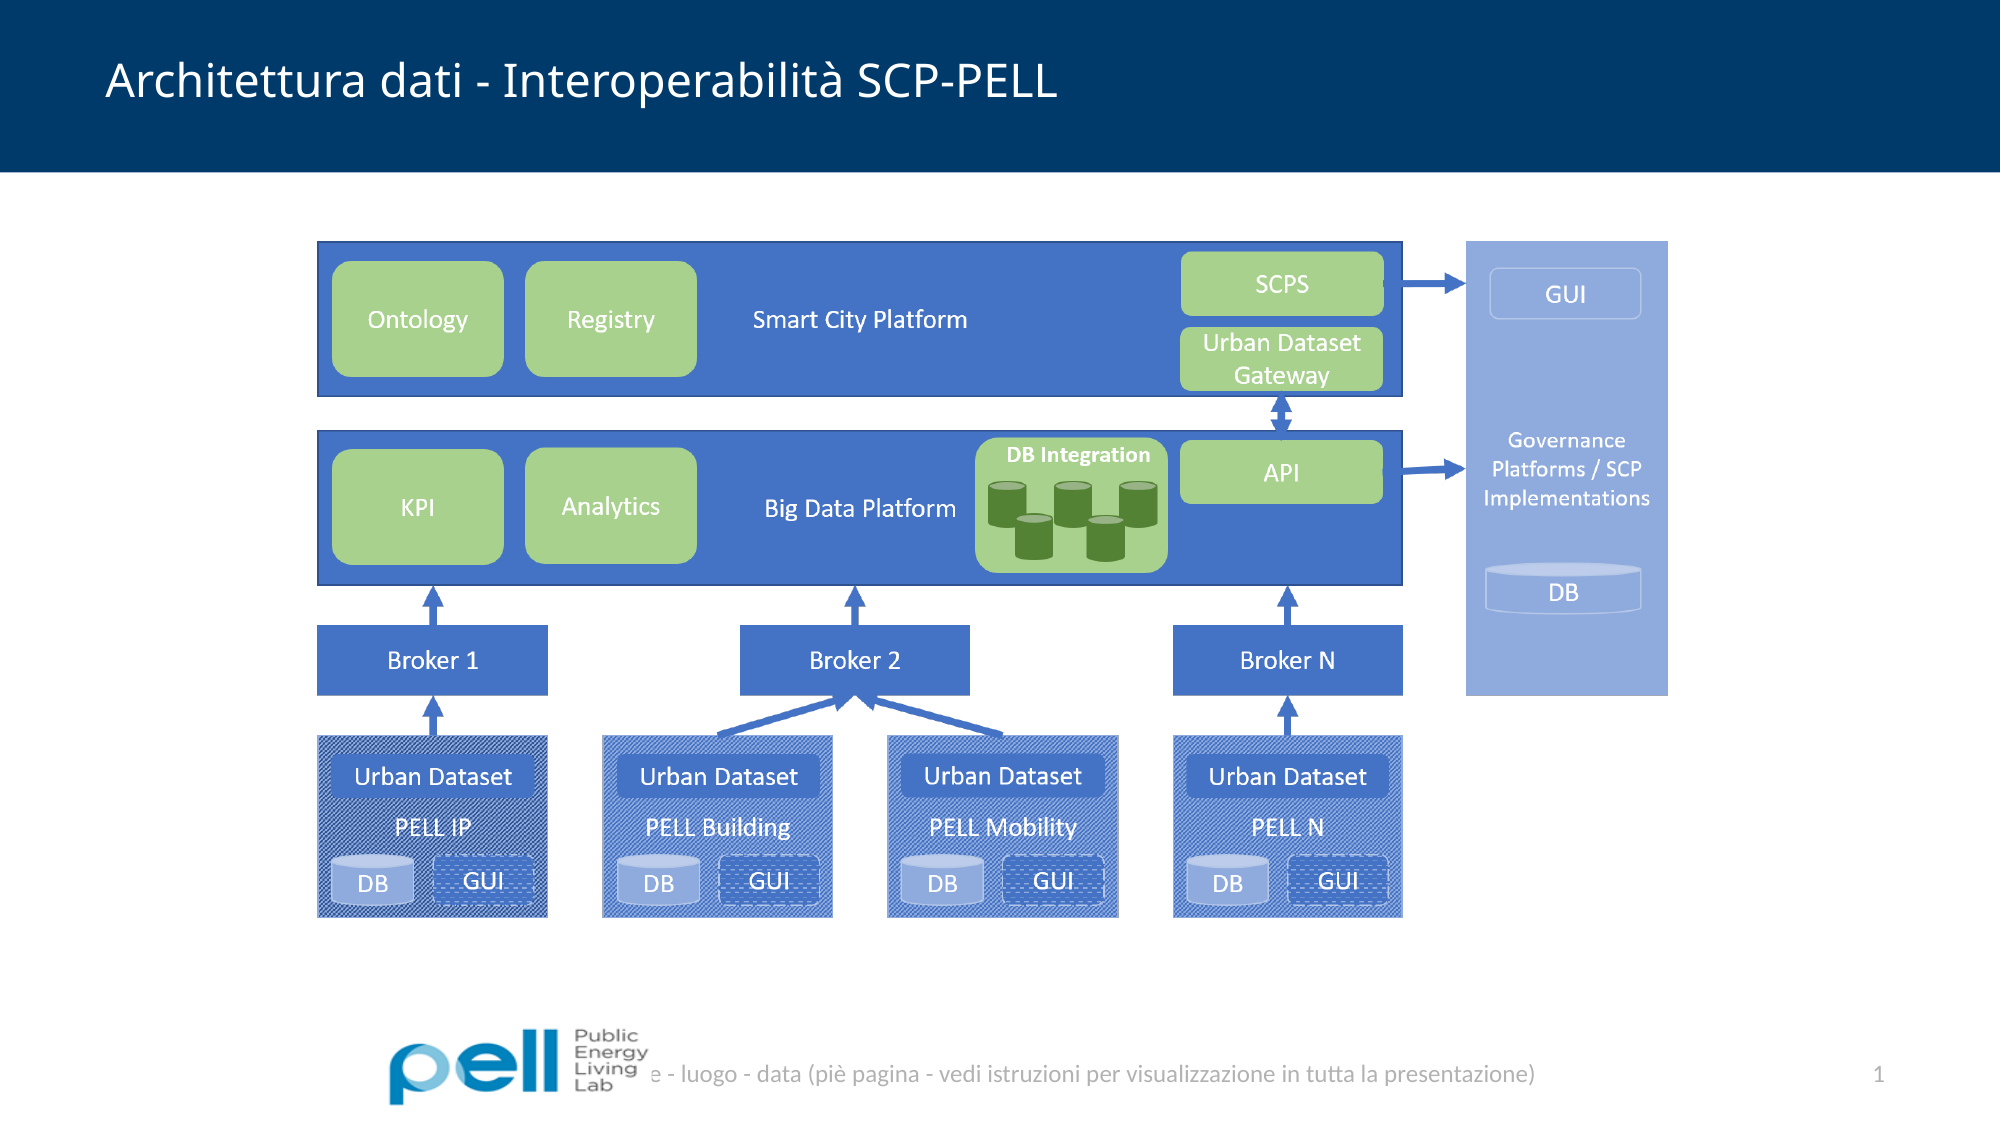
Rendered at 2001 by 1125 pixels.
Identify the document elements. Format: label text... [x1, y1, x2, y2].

title Architettura dati - Interoperabilità SCP-PELL [90, 49, 1891, 116]
picture [317, 241, 1668, 918]
picture [386, 1103, 652, 1107]
picture [386, 1027, 652, 1042]
footer Titolo della presentazione - luogo - data (piè pagina - vedi istruzioni per visualizzazione in tutta la presentazione) [383, 1042, 1766, 1103]
slide_number 1 [1792, 1042, 1900, 1103]
